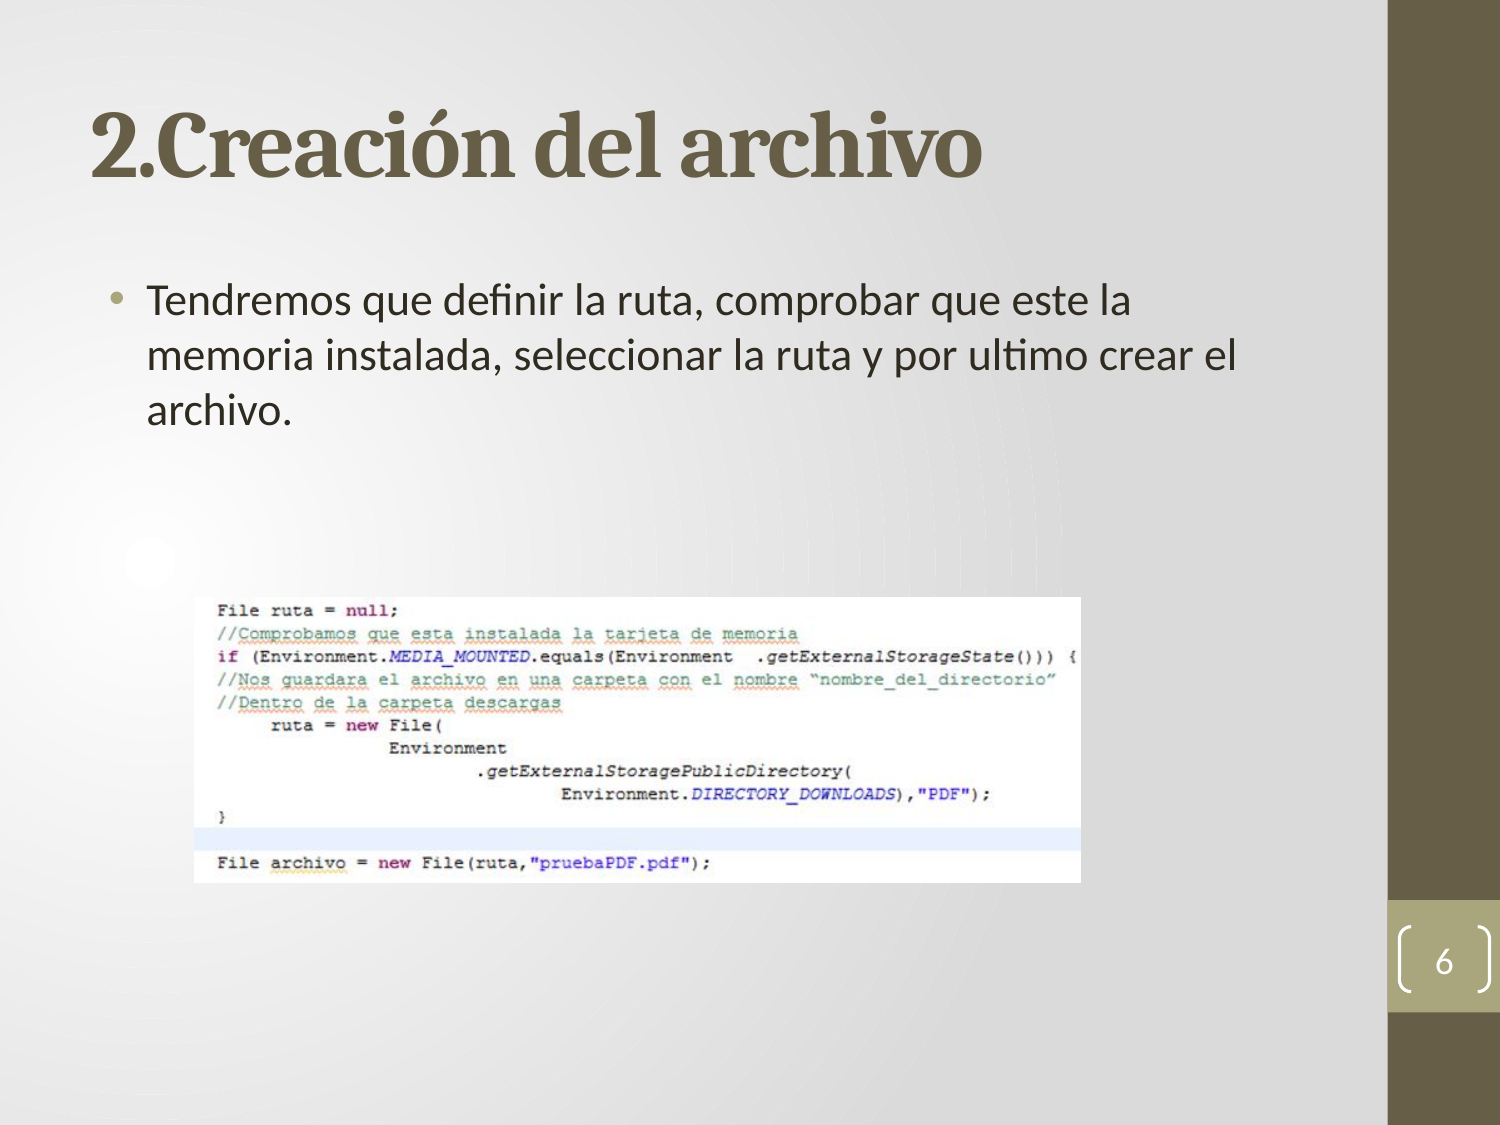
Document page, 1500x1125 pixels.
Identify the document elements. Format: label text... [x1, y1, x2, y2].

title 2.Creación del archivo [75, 45, 1325, 233]
slide_number 6 [1397, 925, 1492, 994]
picture [194, 597, 1082, 884]
list Tendremos que definir la ruta, comprobar que este la memoria instalada, seleccionar la ruta y por ultimo crear el archivo. [75, 262, 1325, 480]
